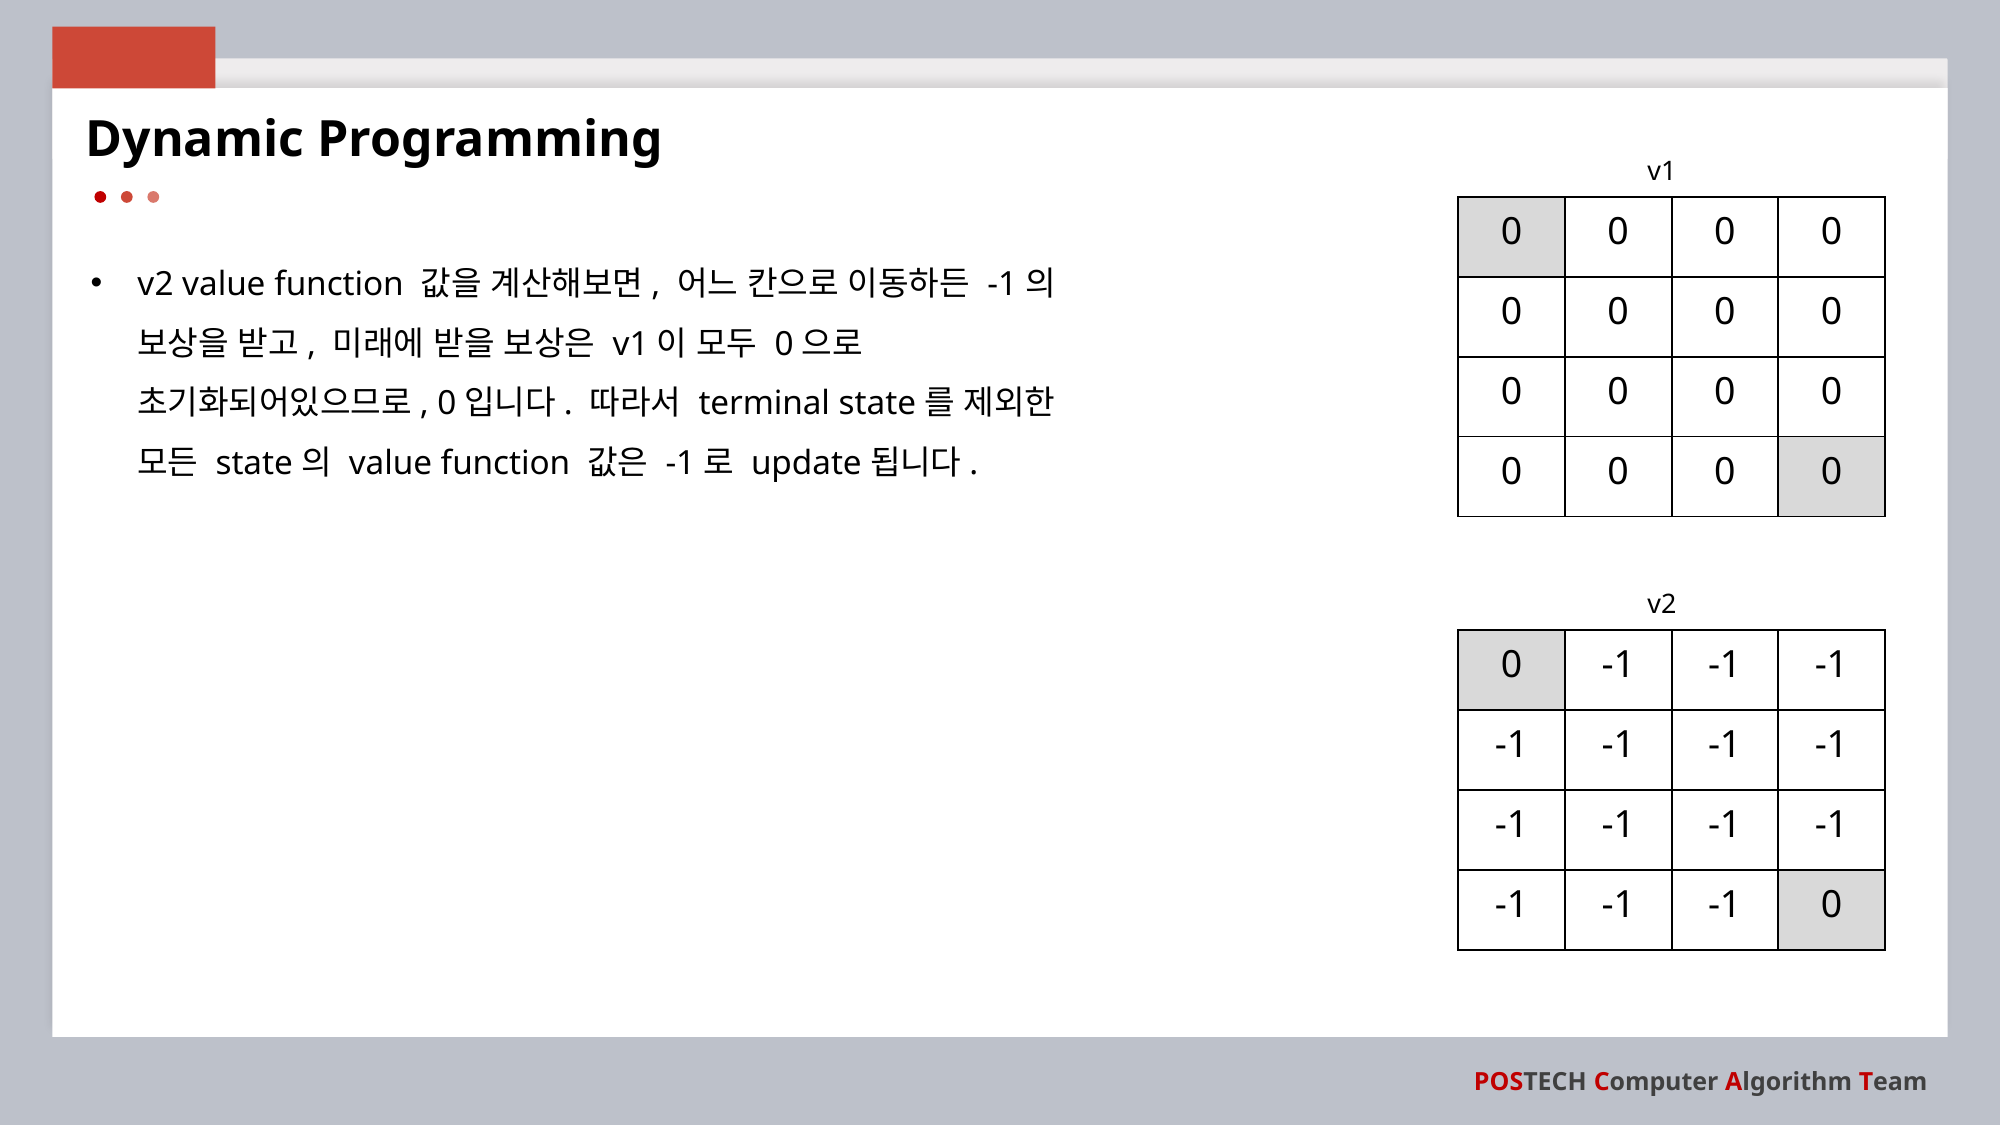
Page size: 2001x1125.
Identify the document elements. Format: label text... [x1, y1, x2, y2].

table_cell 0 [1779, 358, 1884, 436]
table_cell -1 [1566, 791, 1671, 869]
table_header 0 [1566, 198, 1671, 276]
table_cell -1 [1673, 871, 1777, 949]
list v2 value function 값을 계산해보면, 어느 칸으로 이동하든 -1의 보상을 받고, 미래에 받을 보상은 v1이 모두 0으로 초기화되어있으므로, 0입니다. 따라서 terminal state를 제외한 모든 state의 value function 값은 -1로 update됩니다. [75, 234, 1082, 1010]
table_cell -1 [1779, 711, 1884, 789]
table_cell -1 [1673, 791, 1777, 869]
table_header 0 [1673, 198, 1777, 276]
table_cell -1 [1459, 791, 1564, 869]
table_cell 0 [1779, 871, 1884, 949]
table_header 0 [1459, 631, 1564, 709]
table_header -1 [1779, 631, 1884, 709]
list Dynamic Programming [71, 106, 730, 199]
table_cell 0 [1566, 358, 1671, 436]
table_cell -1 [1673, 711, 1777, 789]
table_cell 0 [1566, 437, 1671, 516]
text_box v2 [1632, 559, 1787, 630]
table_cell 0 [1673, 358, 1777, 436]
table_cell 0 [1459, 437, 1564, 516]
table_cell -1 [1566, 711, 1671, 789]
table_cell -1 [1566, 871, 1671, 949]
table_header -1 [1673, 631, 1777, 709]
table_cell -1 [1459, 711, 1564, 789]
table_cell 0 [1459, 358, 1564, 436]
table_header 0 [1779, 198, 1884, 276]
table_header 0 [1459, 198, 1564, 276]
table_cell -1 [1779, 791, 1884, 869]
table_cell 0 [1673, 278, 1777, 356]
table_cell 0 [1673, 437, 1777, 516]
table_cell 0 [1779, 278, 1884, 356]
table_cell -1 [1459, 871, 1564, 949]
table_header -1 [1566, 631, 1671, 709]
table_cell 0 [1459, 278, 1564, 356]
text_box v1 [1632, 126, 1787, 197]
table_cell 0 [1779, 437, 1884, 516]
table_cell 0 [1566, 278, 1671, 356]
